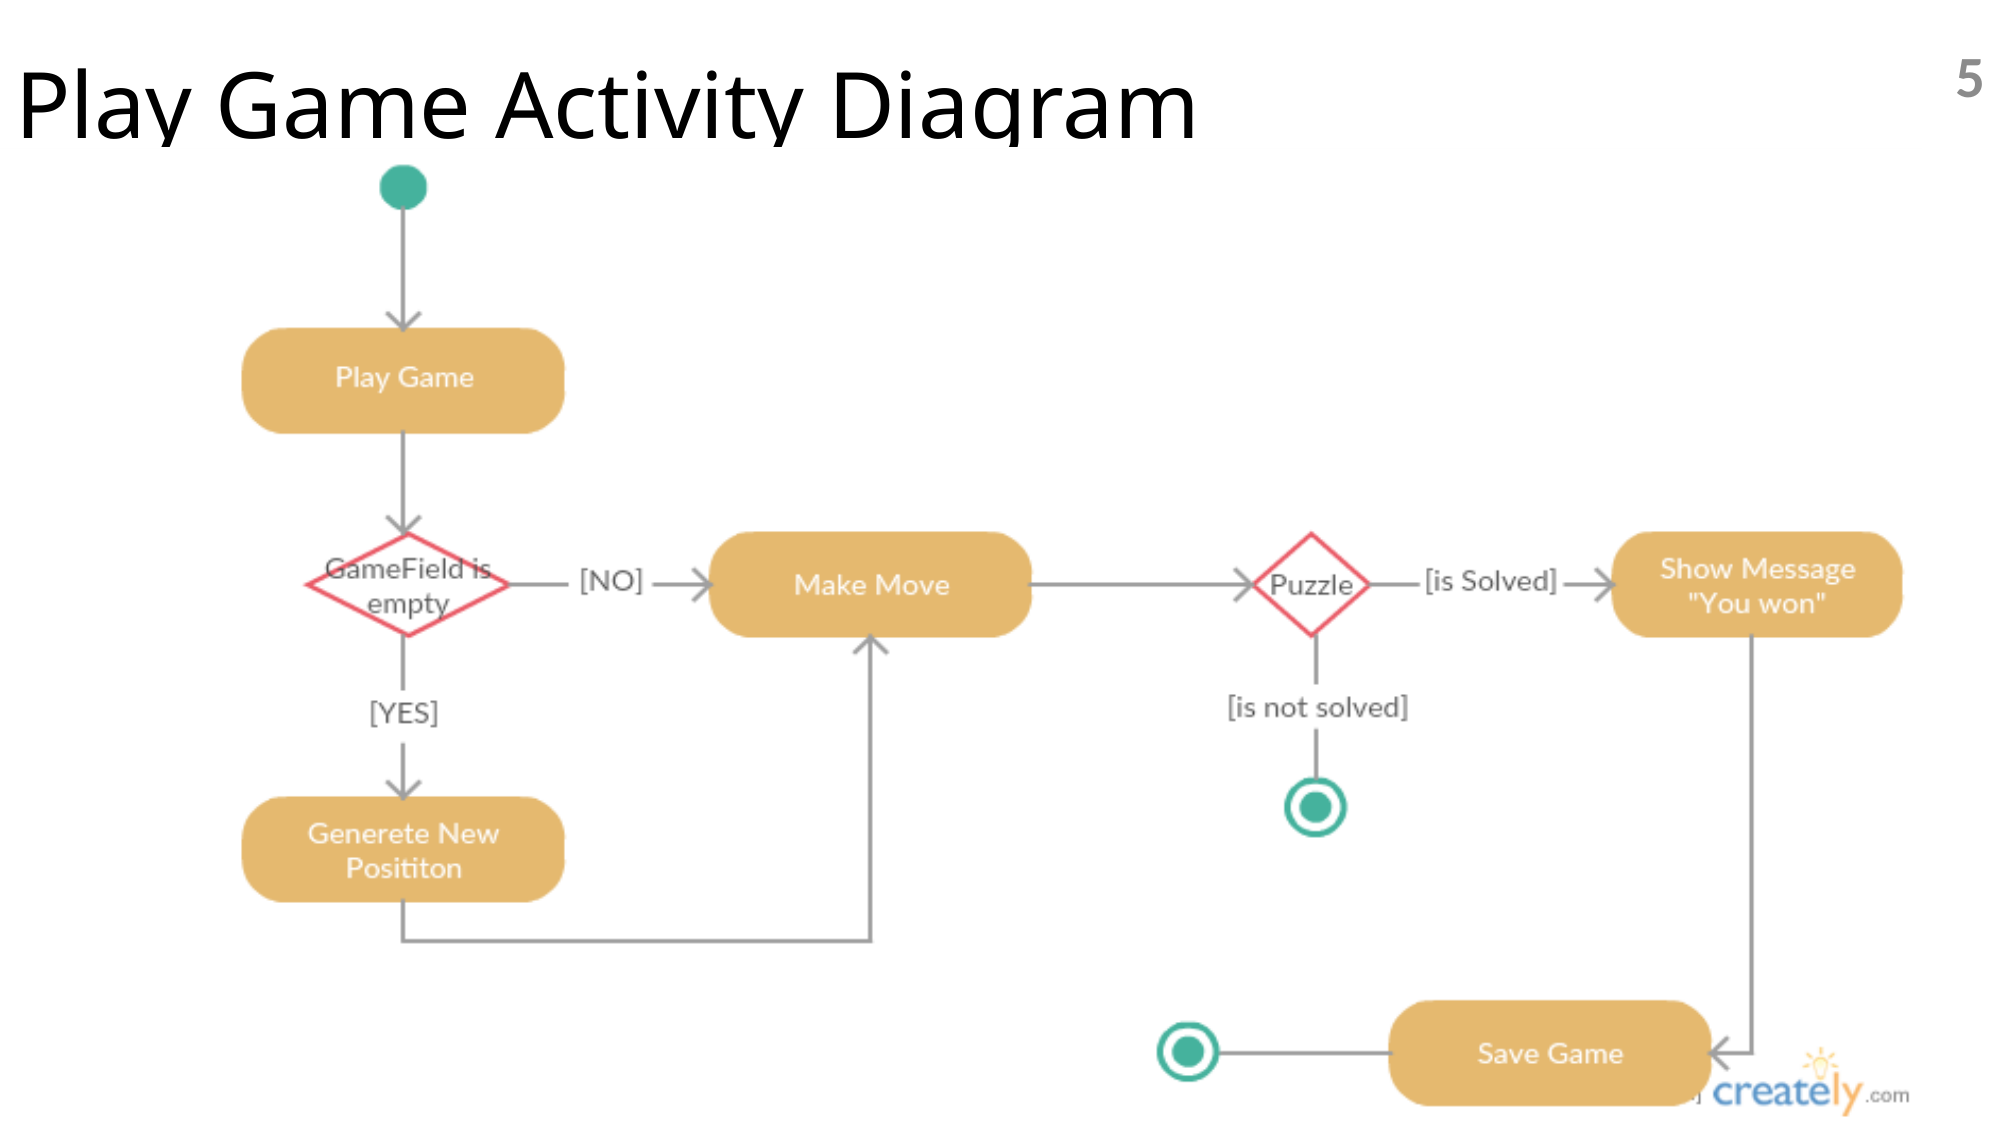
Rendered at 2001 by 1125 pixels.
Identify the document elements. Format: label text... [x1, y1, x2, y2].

title Play Game Activity Diagram [0, 0, 1725, 147]
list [0, 147, 1922, 1125]
slide_number 5 [1550, 43, 2000, 104]
